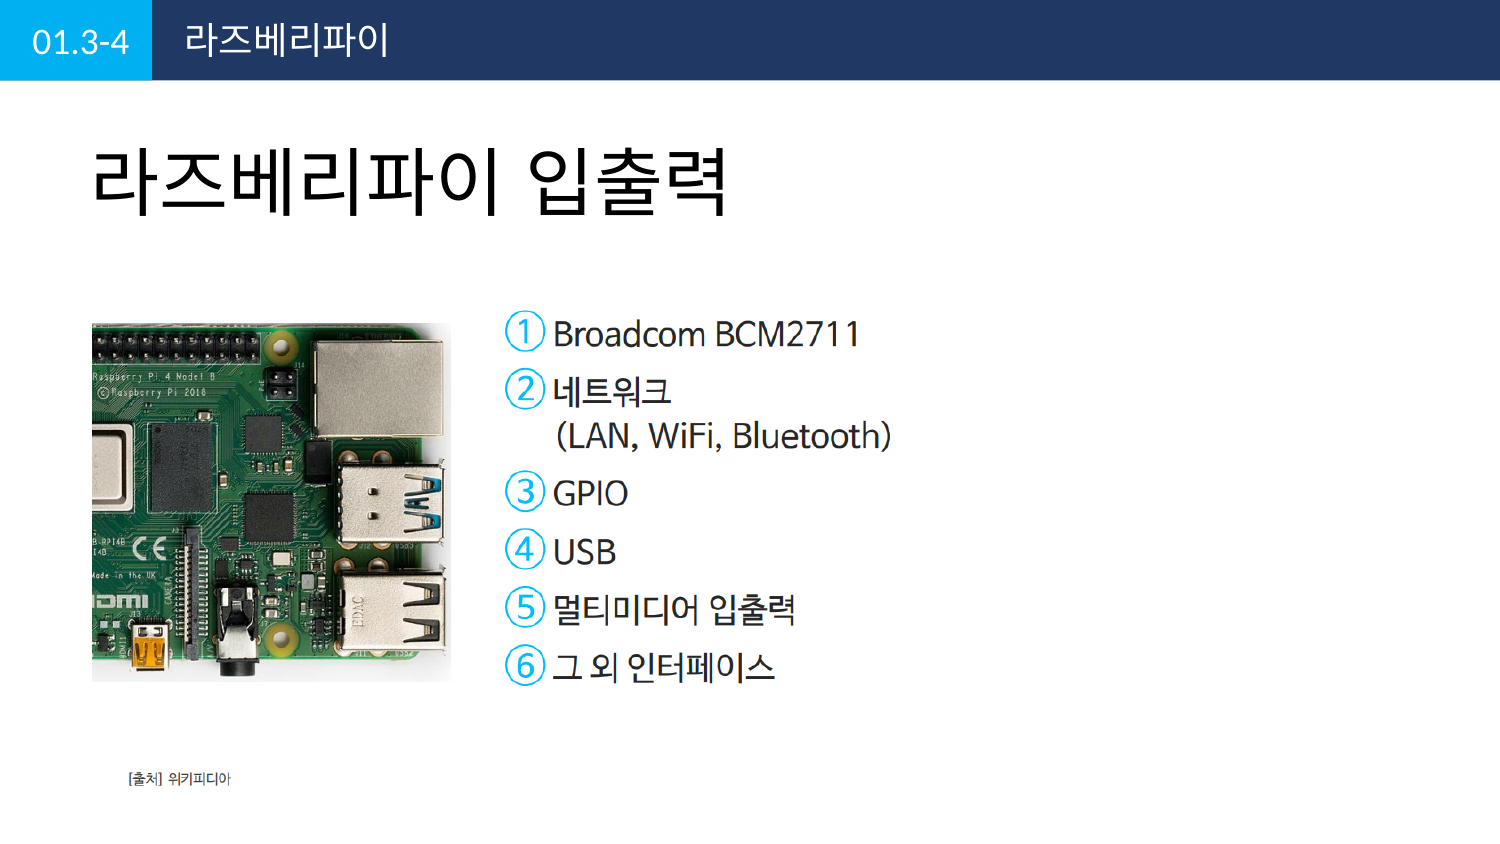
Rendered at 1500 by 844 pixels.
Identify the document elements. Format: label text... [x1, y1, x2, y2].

text_box [0, 0, 153, 81]
text_box 라즈베리파이 [169, 9, 945, 70]
picture [92, 246, 945, 794]
text_box 01.3-4 [17, 9, 153, 70]
text_box [153, 0, 1500, 81]
text_box 라즈베리파이 입출력 [76, 128, 898, 234]
